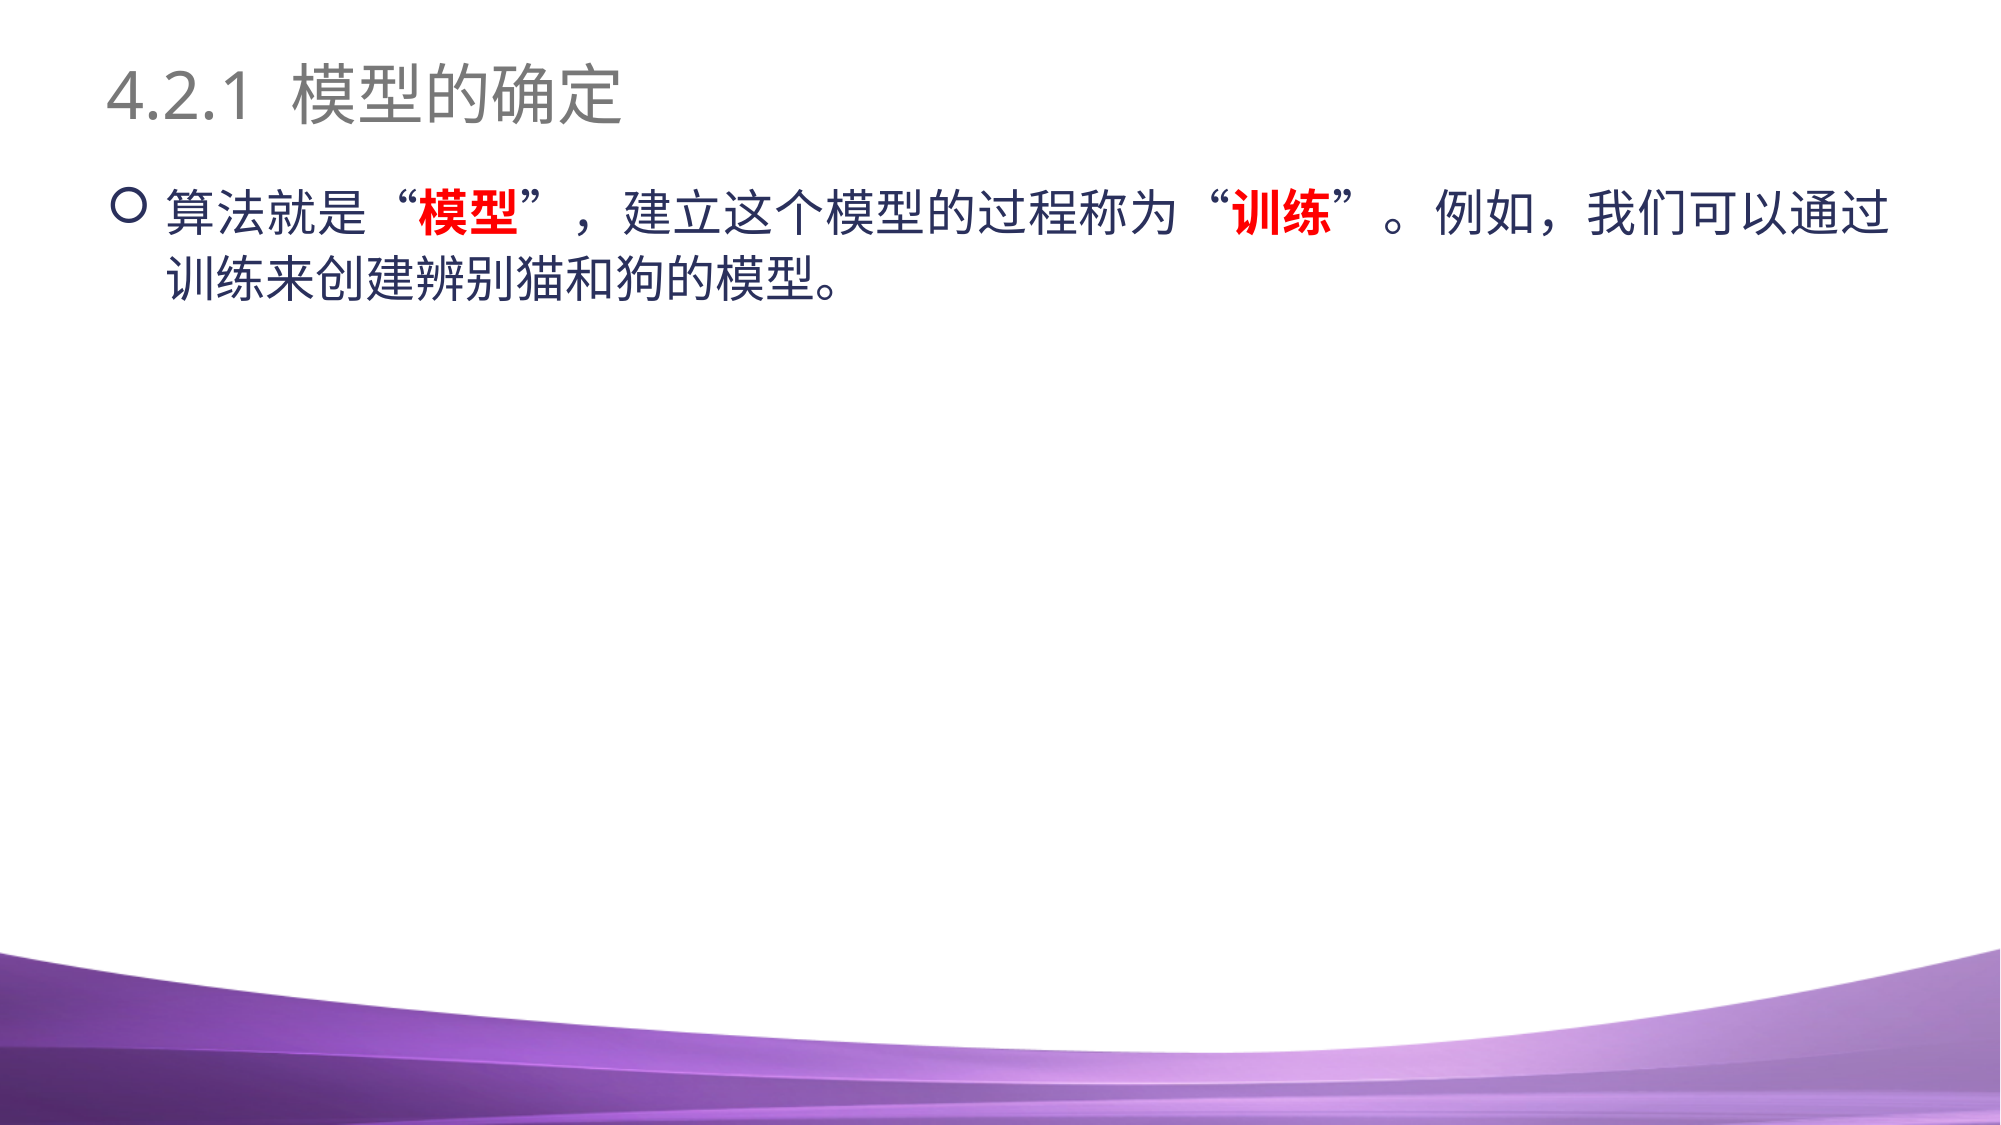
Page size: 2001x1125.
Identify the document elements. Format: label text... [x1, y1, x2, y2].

title 4.2.1 模型的确定 [91, 26, 1906, 142]
list 算法就是“模型”，建立这个模型的过程称为“训练”。例如，我们可以通过训练来创建辨别猫和狗的模型。 [91, 168, 1906, 1021]
picture [0, 943, 2001, 1125]
